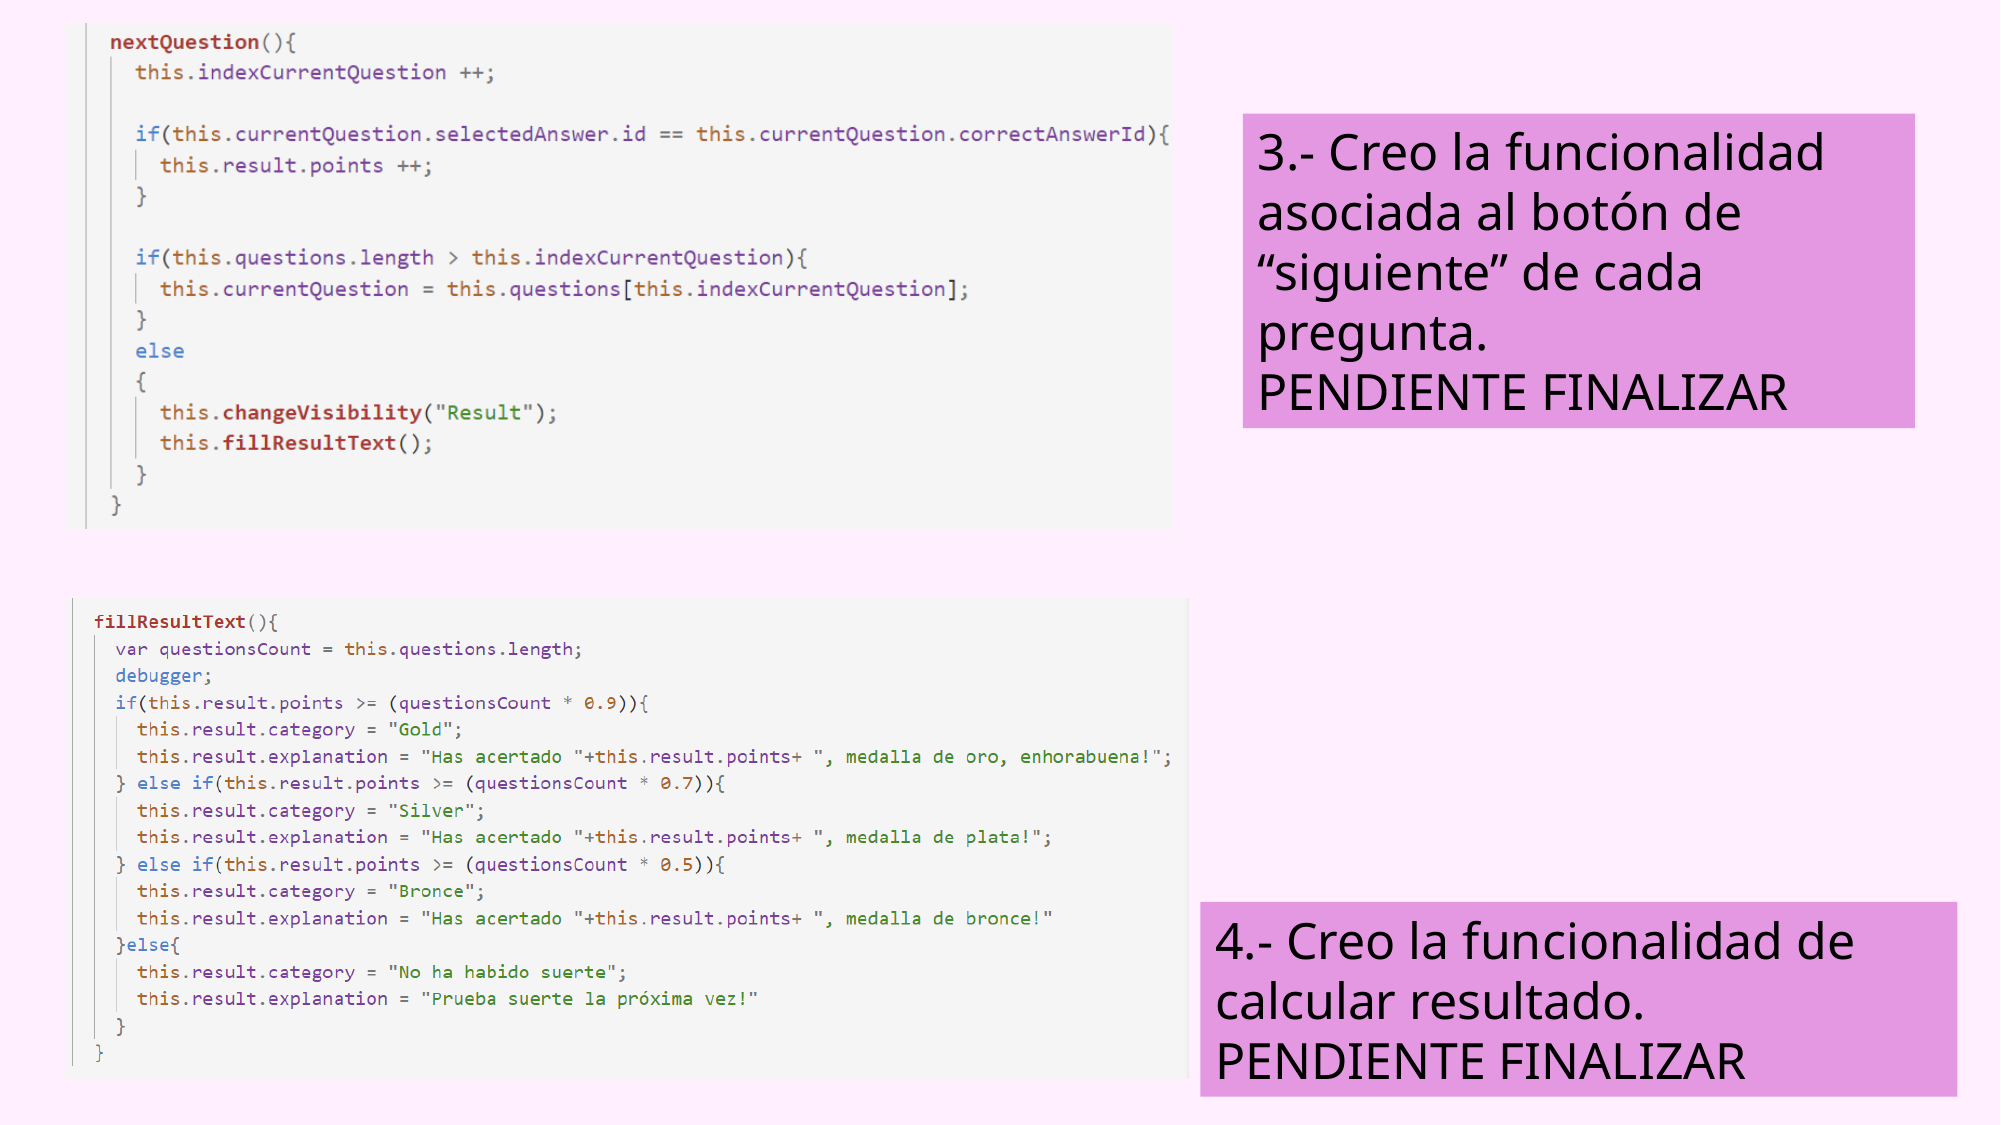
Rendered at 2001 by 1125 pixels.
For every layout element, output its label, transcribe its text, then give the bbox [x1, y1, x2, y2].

text_box 4.- Creo la funcionalidad de calcular resultado. PENDIENTE FINALIZAR [1200, 901, 1958, 1097]
picture [65, 598, 1189, 1080]
text_box 3.- Creo la funcionalidad asociada al botón de “siguiente” de cada pregunta. PENDIENTE FINALIZAR [1242, 113, 1915, 429]
picture [65, 23, 1174, 529]
